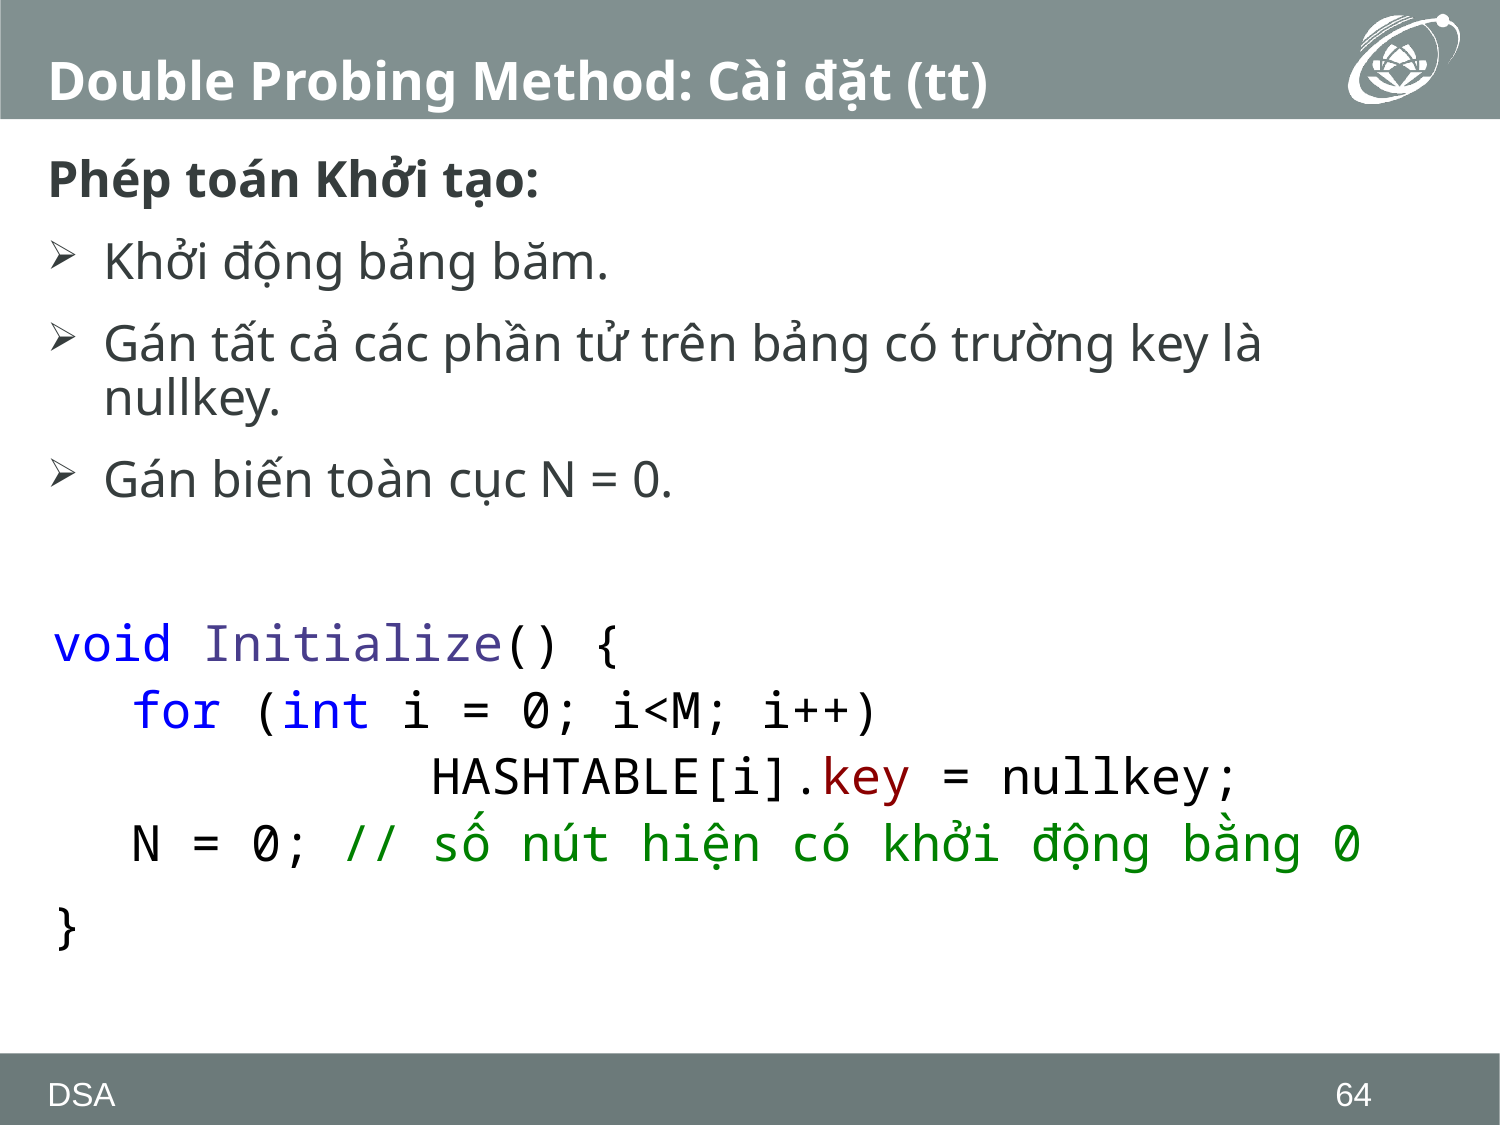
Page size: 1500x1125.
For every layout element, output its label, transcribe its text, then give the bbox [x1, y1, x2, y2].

list Phép toán Khởi tạo: Khởi động bảng băm. Gán tất cả các phần tử trên bảng có trường key là nullkey. Gán biến toàn cục N = 0. void Initialize() { for (int i = 0; i<M; i++) HASHTABLE[i].key = nullkey; N = 0; // số nút hiện có khởi động bằng 0 } [32, 146, 1468, 1054]
footer DSA [32, 1073, 1075, 1113]
title Double Probing Method: Cài đặt (tt) [32, 0, 1468, 120]
slide_number 64 [1270, 1073, 1388, 1113]
